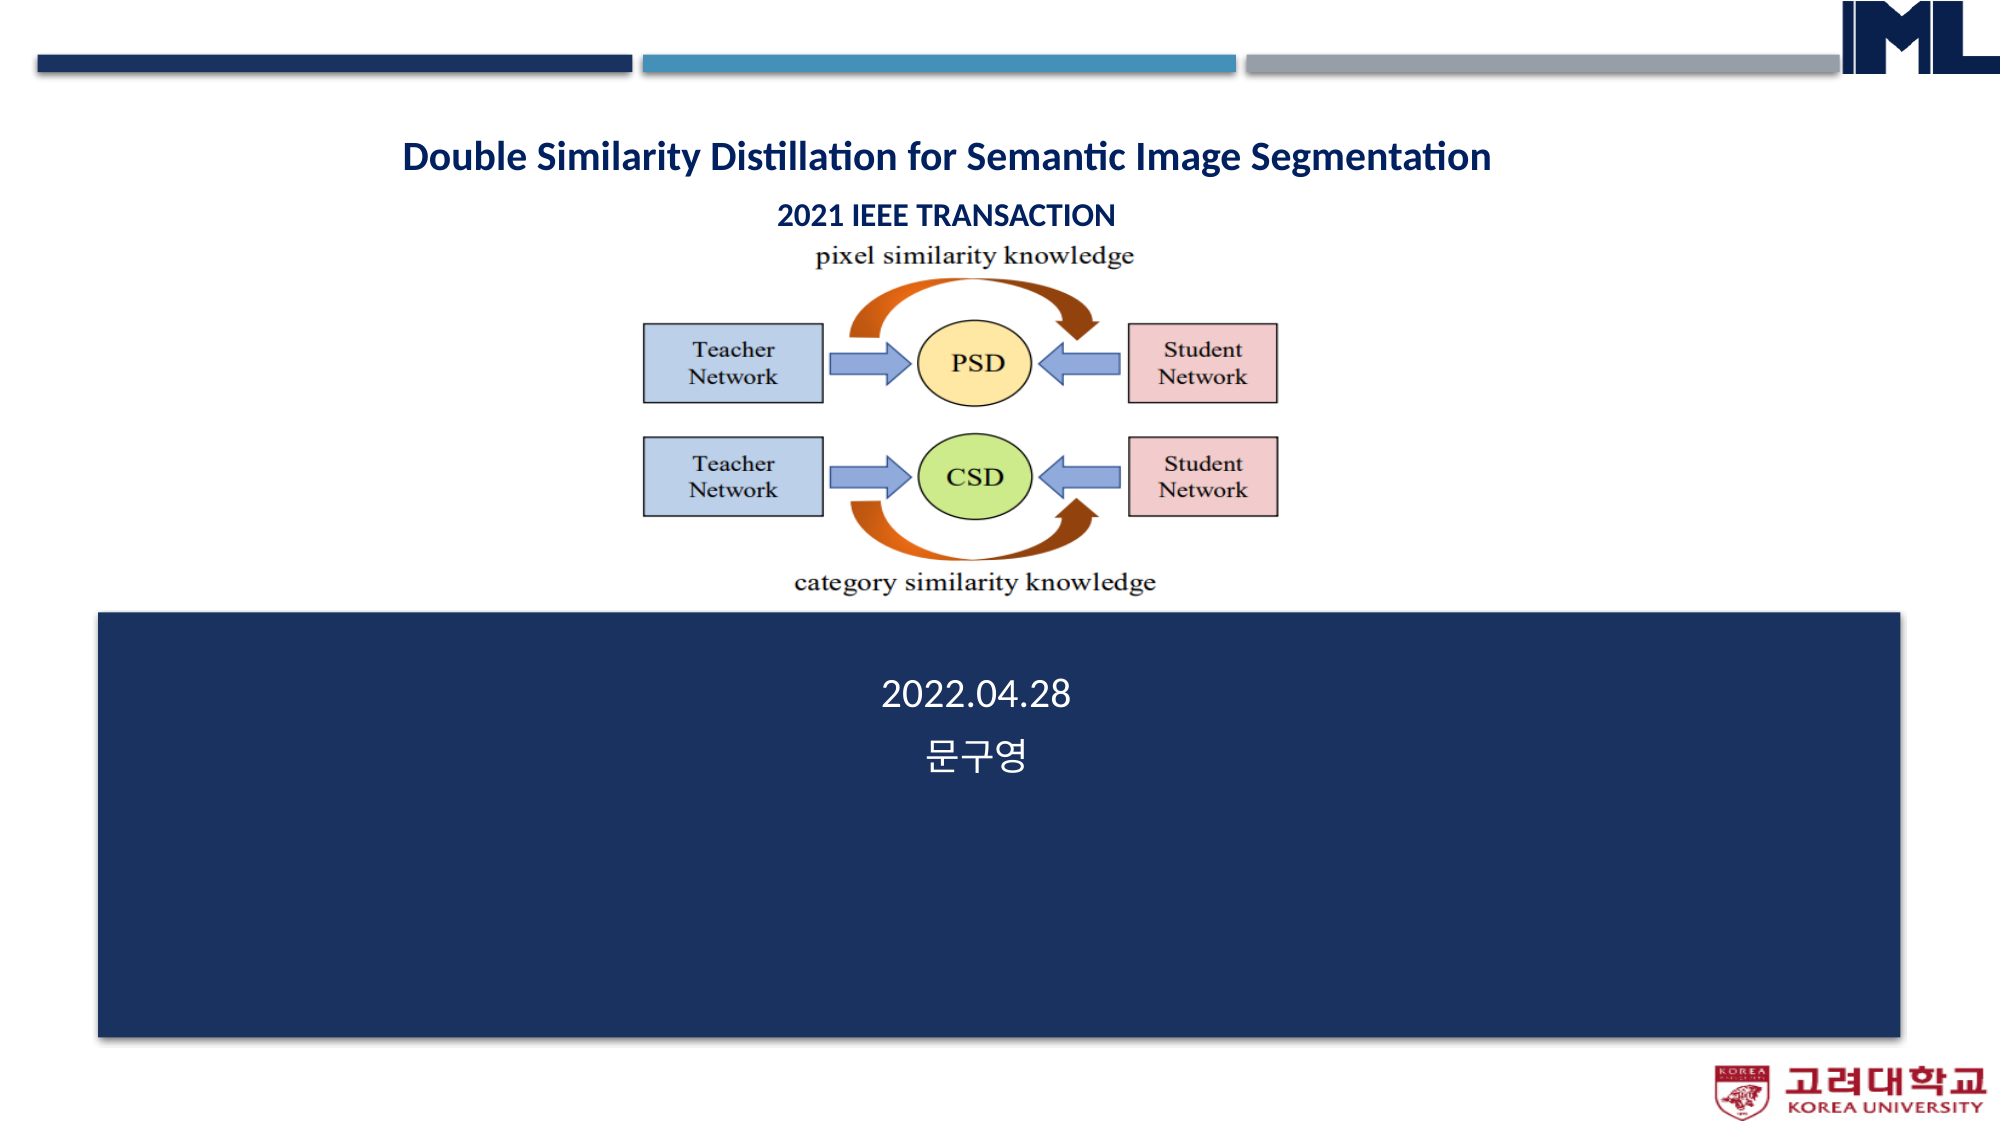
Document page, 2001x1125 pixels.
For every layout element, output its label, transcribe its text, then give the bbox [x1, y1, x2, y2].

text_box 2021 IEEE TRANSACTION [762, 185, 1200, 225]
picture [1714, 1065, 1988, 1121]
text_box Double Similarity Distillation for Semantic Image Segmentation [387, 120, 1536, 186]
text_box 2022.04.28 [865, 658, 1142, 723]
picture [618, 226, 1305, 604]
text_box 문구영 [911, 726, 1122, 786]
